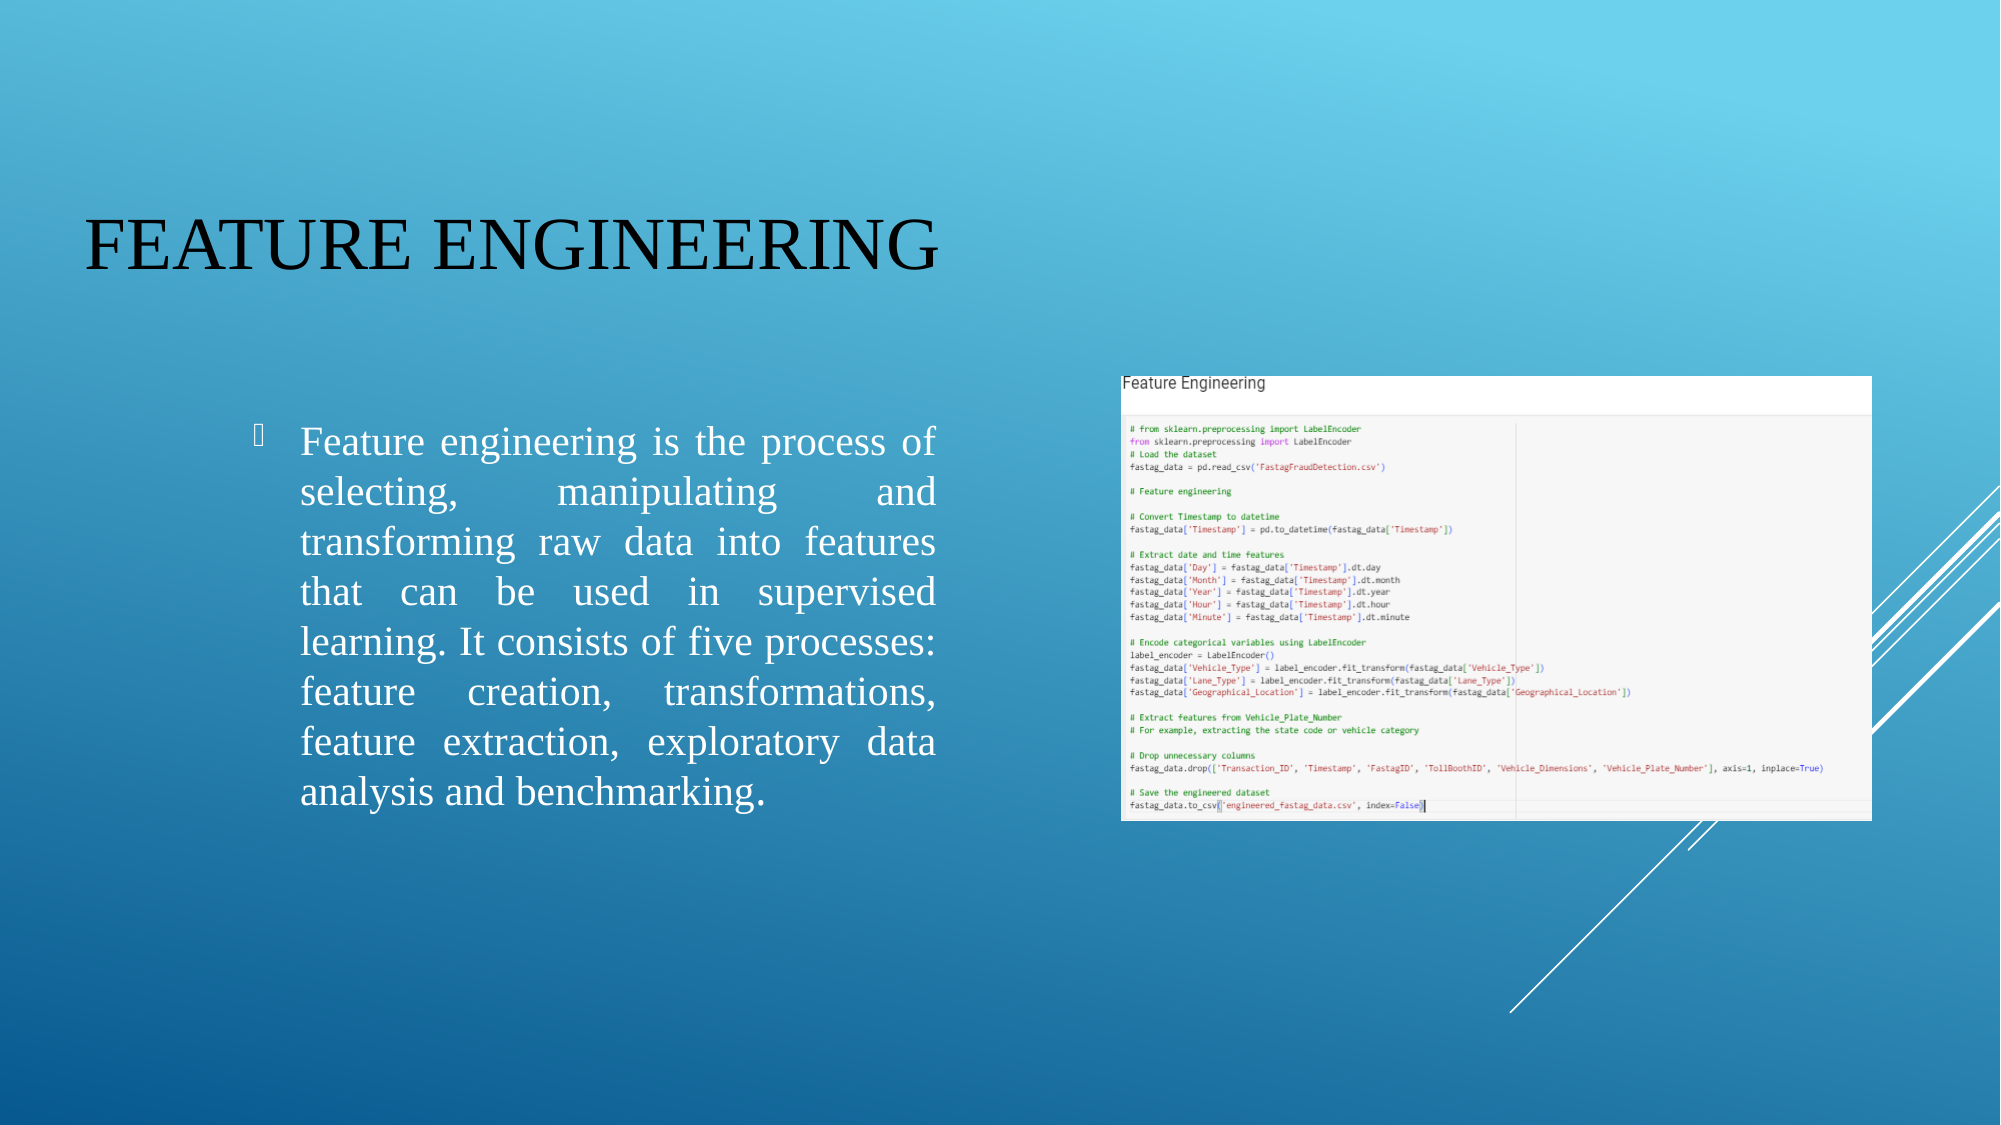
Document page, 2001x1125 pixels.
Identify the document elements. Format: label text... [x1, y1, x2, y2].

list Feature engineering is the process of selecting, manipulating and transforming raw data into features that can be used in supervised learning. It consists of five processes: feature creation, transformations, feature extraction, exploratory data analysis and benchmarking. [238, 330, 953, 897]
title FEATURE ENGINEERING [69, 115, 1470, 363]
picture [1120, 375, 1872, 822]
